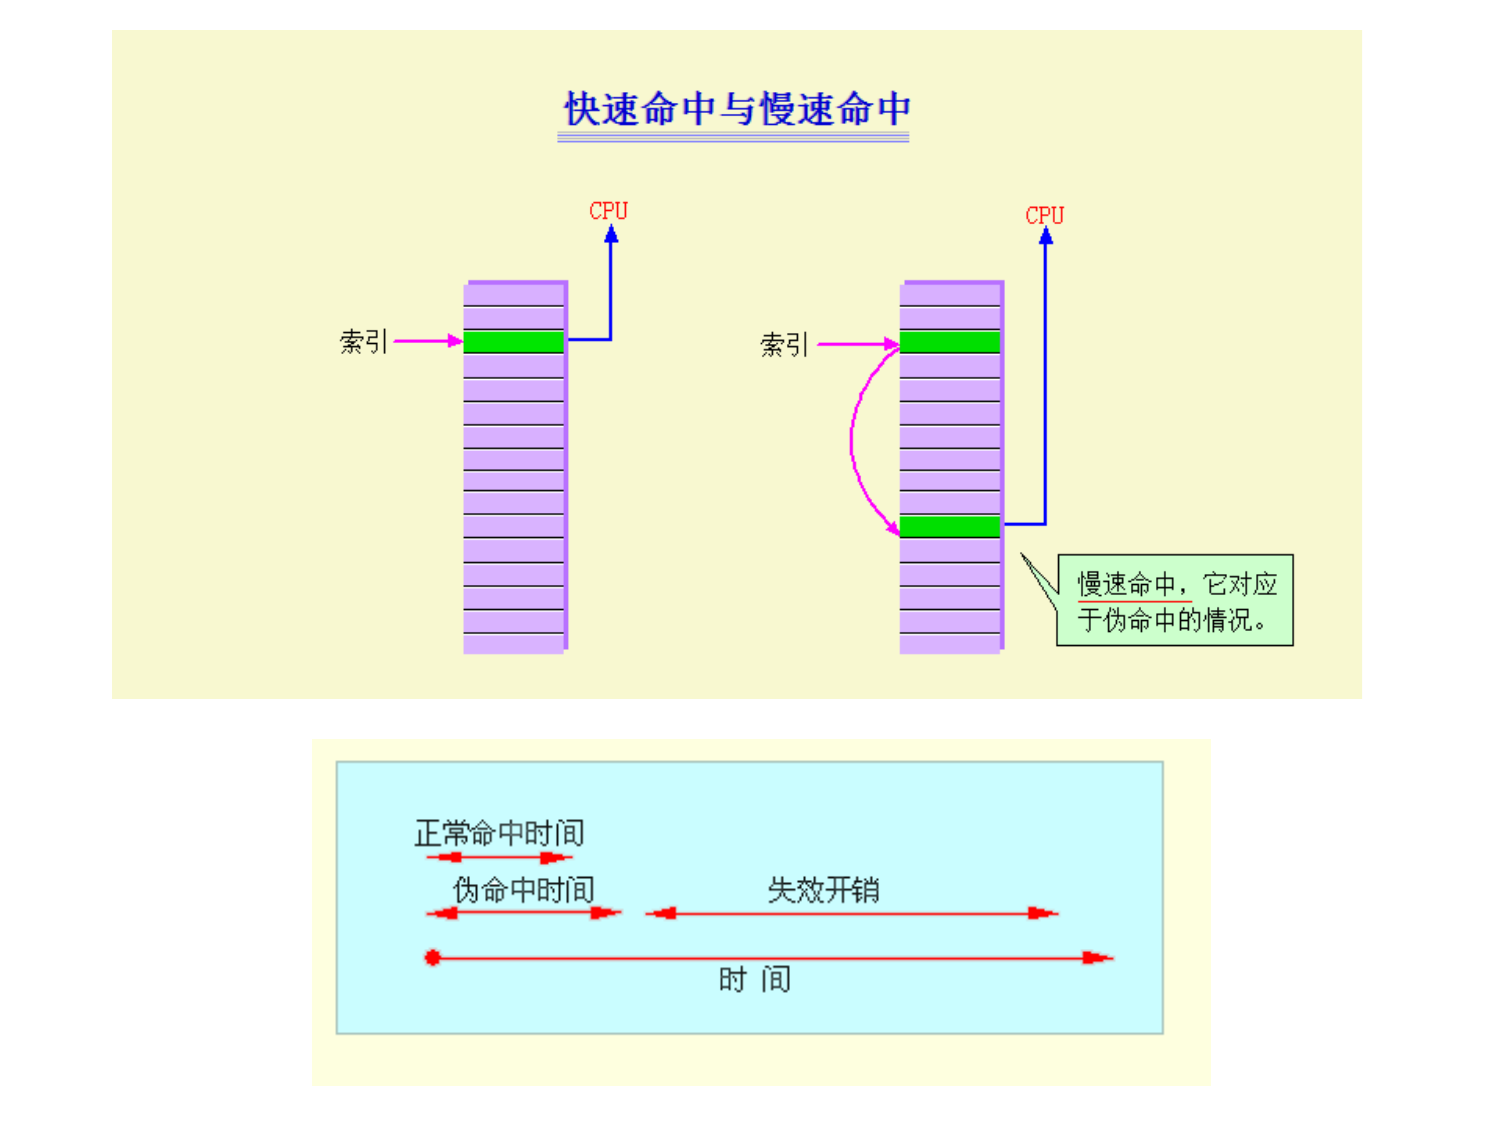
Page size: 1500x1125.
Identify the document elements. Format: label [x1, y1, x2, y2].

picture [312, 739, 1211, 1086]
picture [111, 30, 1363, 700]
